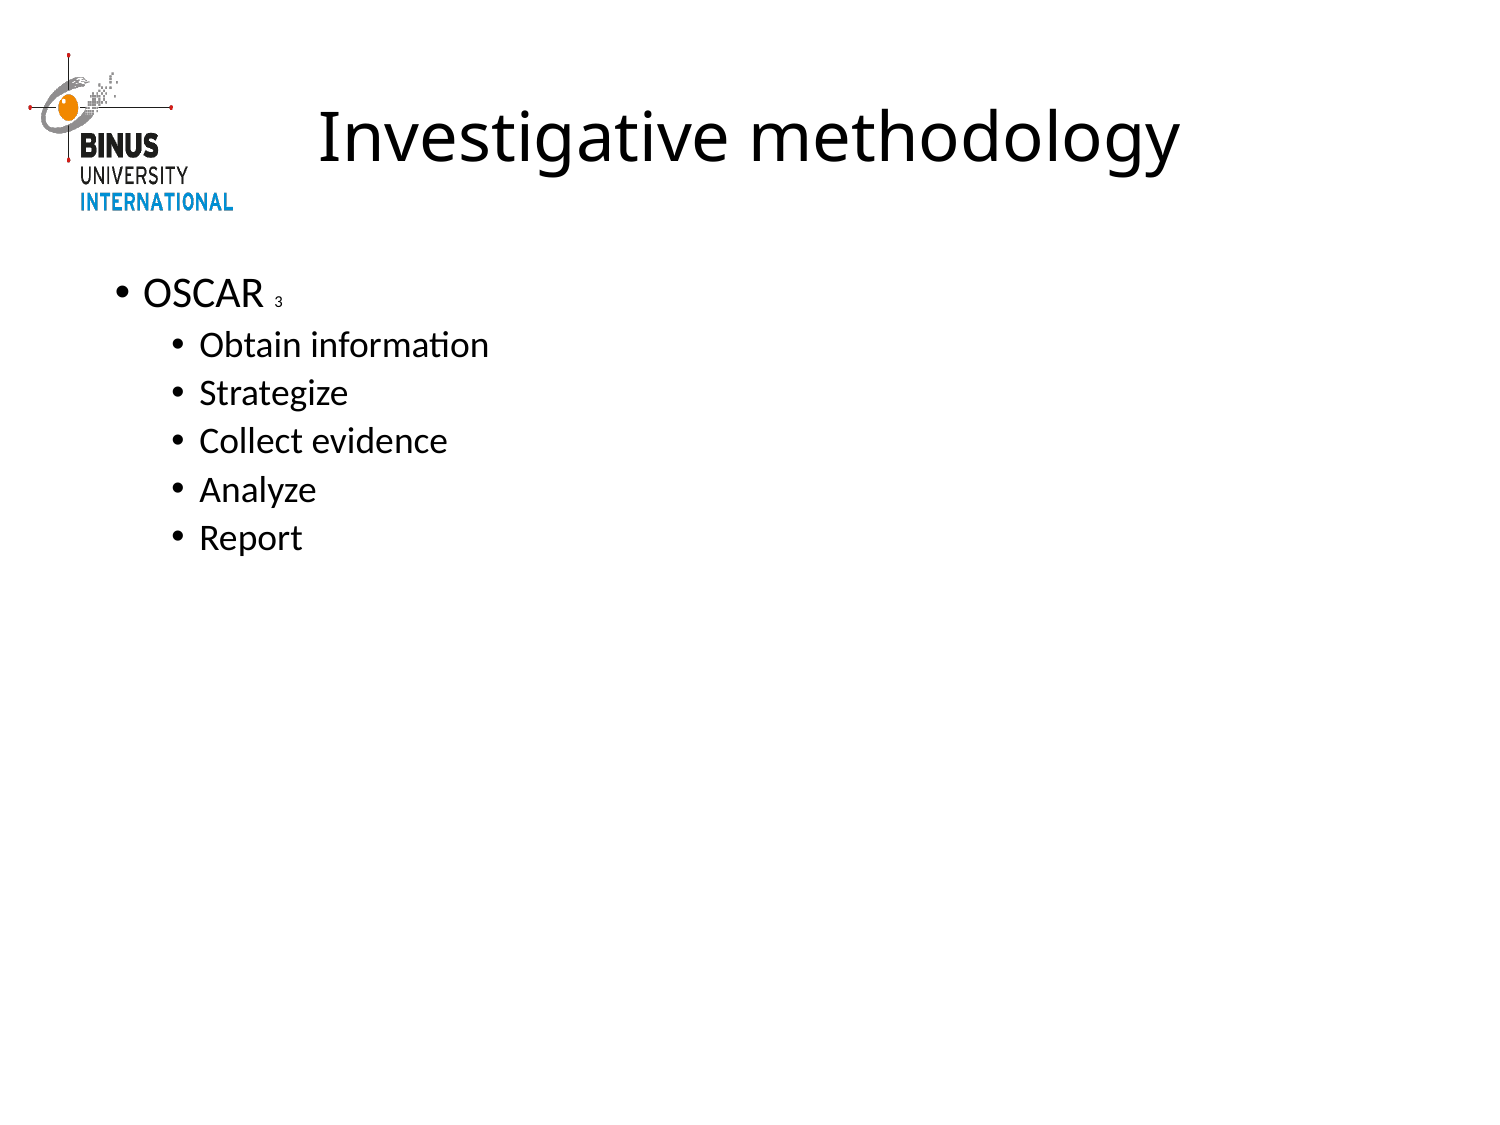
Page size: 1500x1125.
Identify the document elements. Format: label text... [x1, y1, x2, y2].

picture [0, 0, 261, 269]
list OSCAR 3 Obtain information Strategize Collect evidence Analyze Report [99, 262, 1400, 938]
title Investigative methodology [99, 45, 1400, 233]
